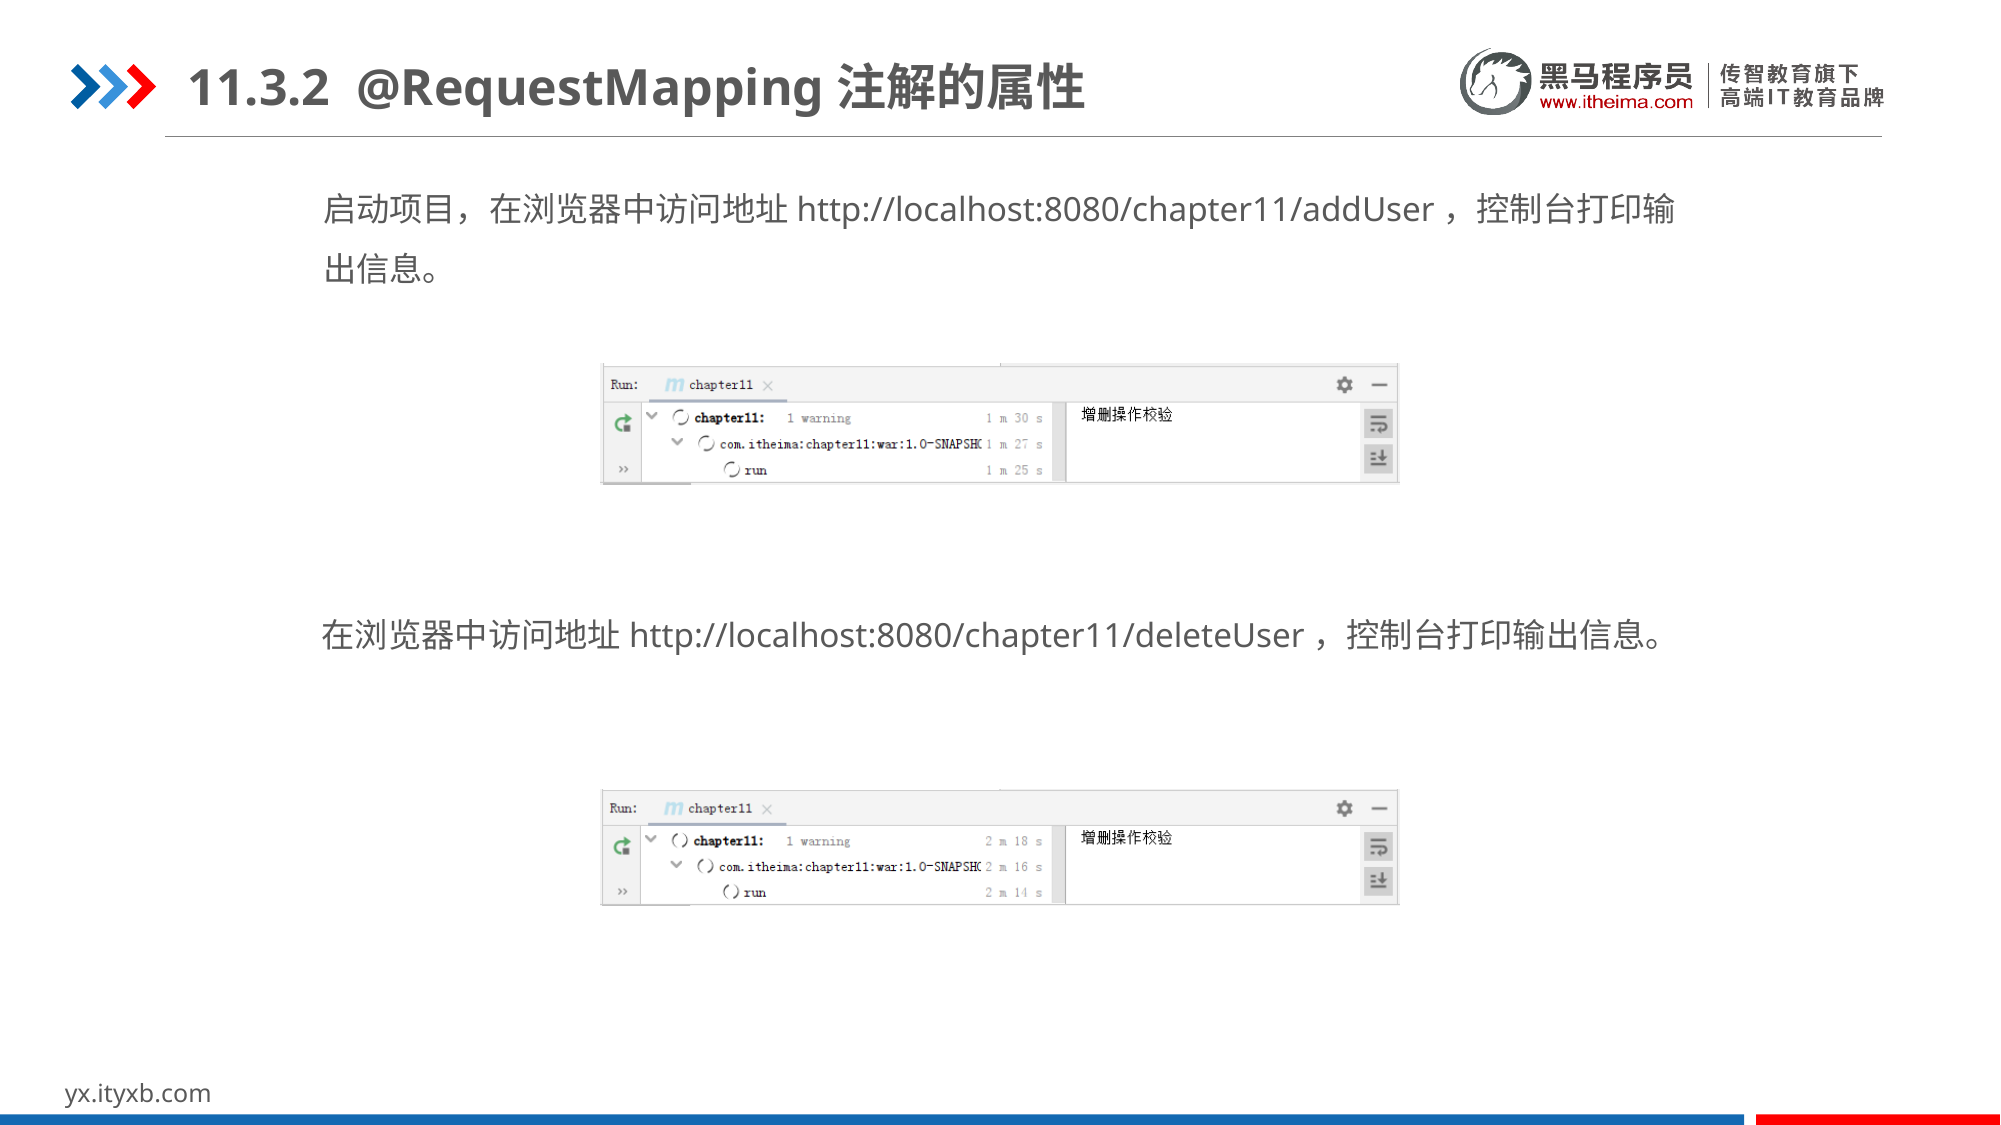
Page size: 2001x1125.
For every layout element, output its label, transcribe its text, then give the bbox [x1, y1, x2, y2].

picture [599, 789, 1400, 906]
picture [1460, 48, 1887, 115]
text_box 启动项目，在浏览器中访问地址http://localhost:8080/chapter11/addUser，控制台打印输出信息。 [308, 160, 1701, 296]
picture [599, 363, 1400, 485]
text_box 在浏览器中访问地址http://localhost:8080/chapter11/deleteUser，控制台打印输出信息。 [307, 586, 1700, 662]
text_box 11.3.2 @RequestMapping注解的属性 [187, 43, 1110, 127]
